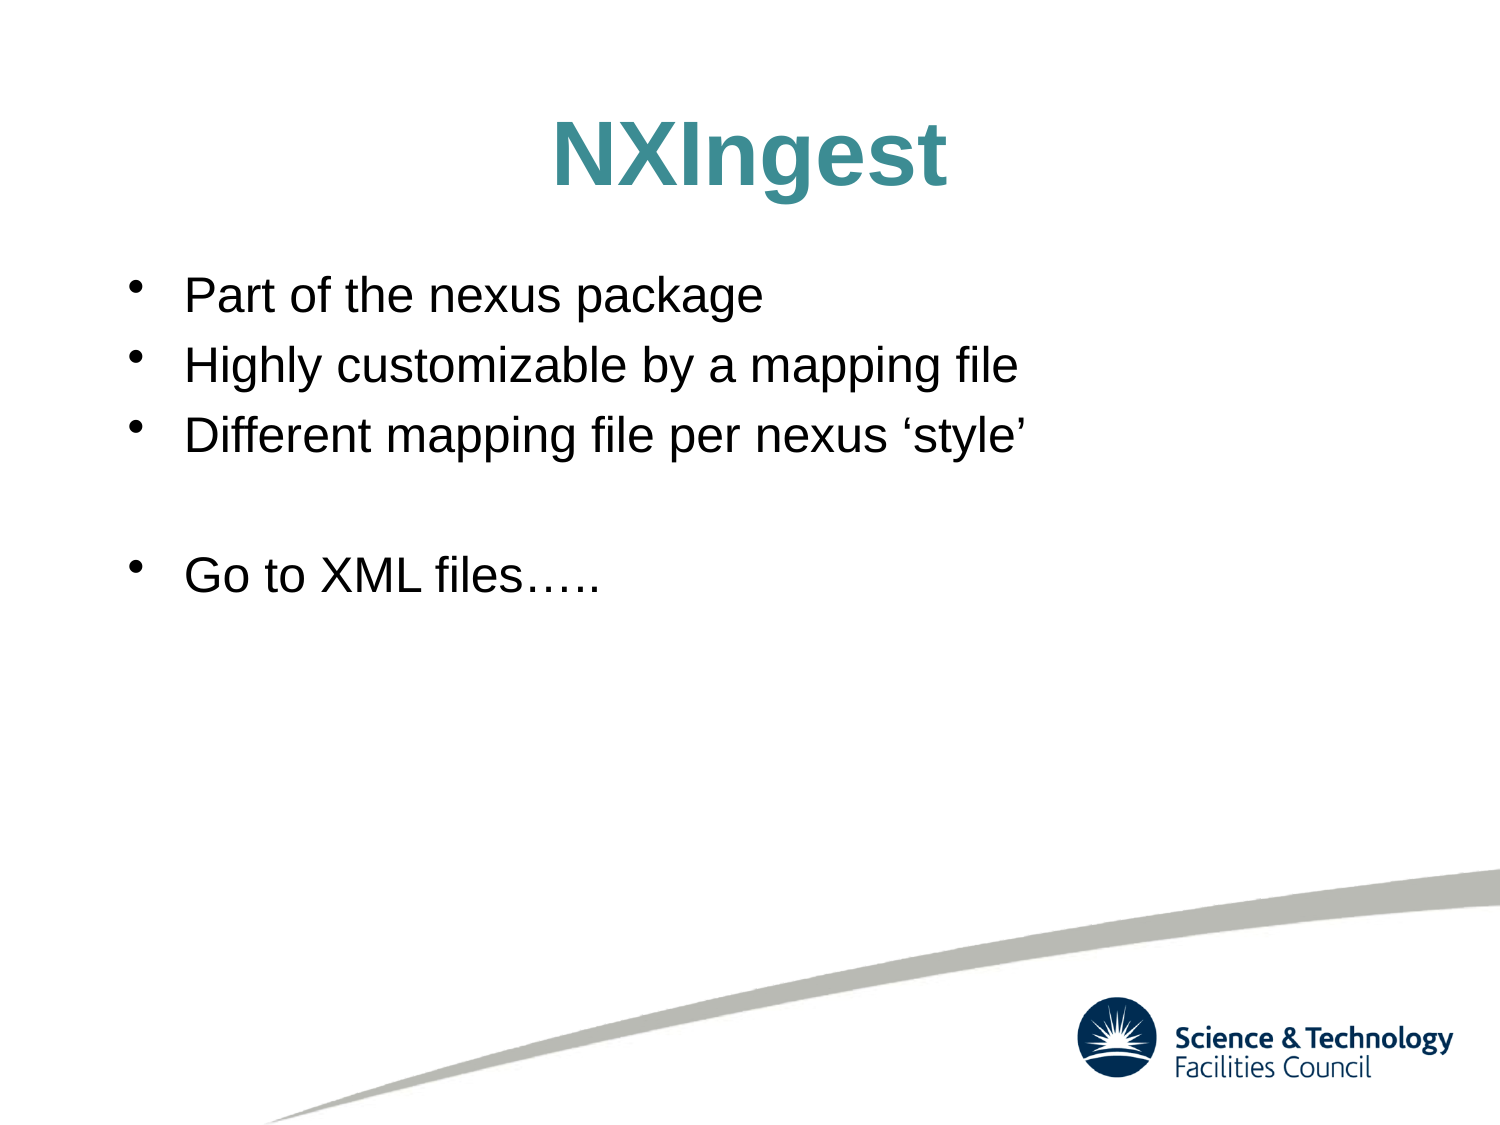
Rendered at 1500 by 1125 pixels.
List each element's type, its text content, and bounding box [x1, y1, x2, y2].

picture [256, 868, 1500, 1125]
list Part of the nexus package Highly customizable by a mapping file Different mapping file per nexus ‘style’ Go to XML files….. [112, 255, 1388, 879]
title NXIngest [0, 54, 1500, 243]
